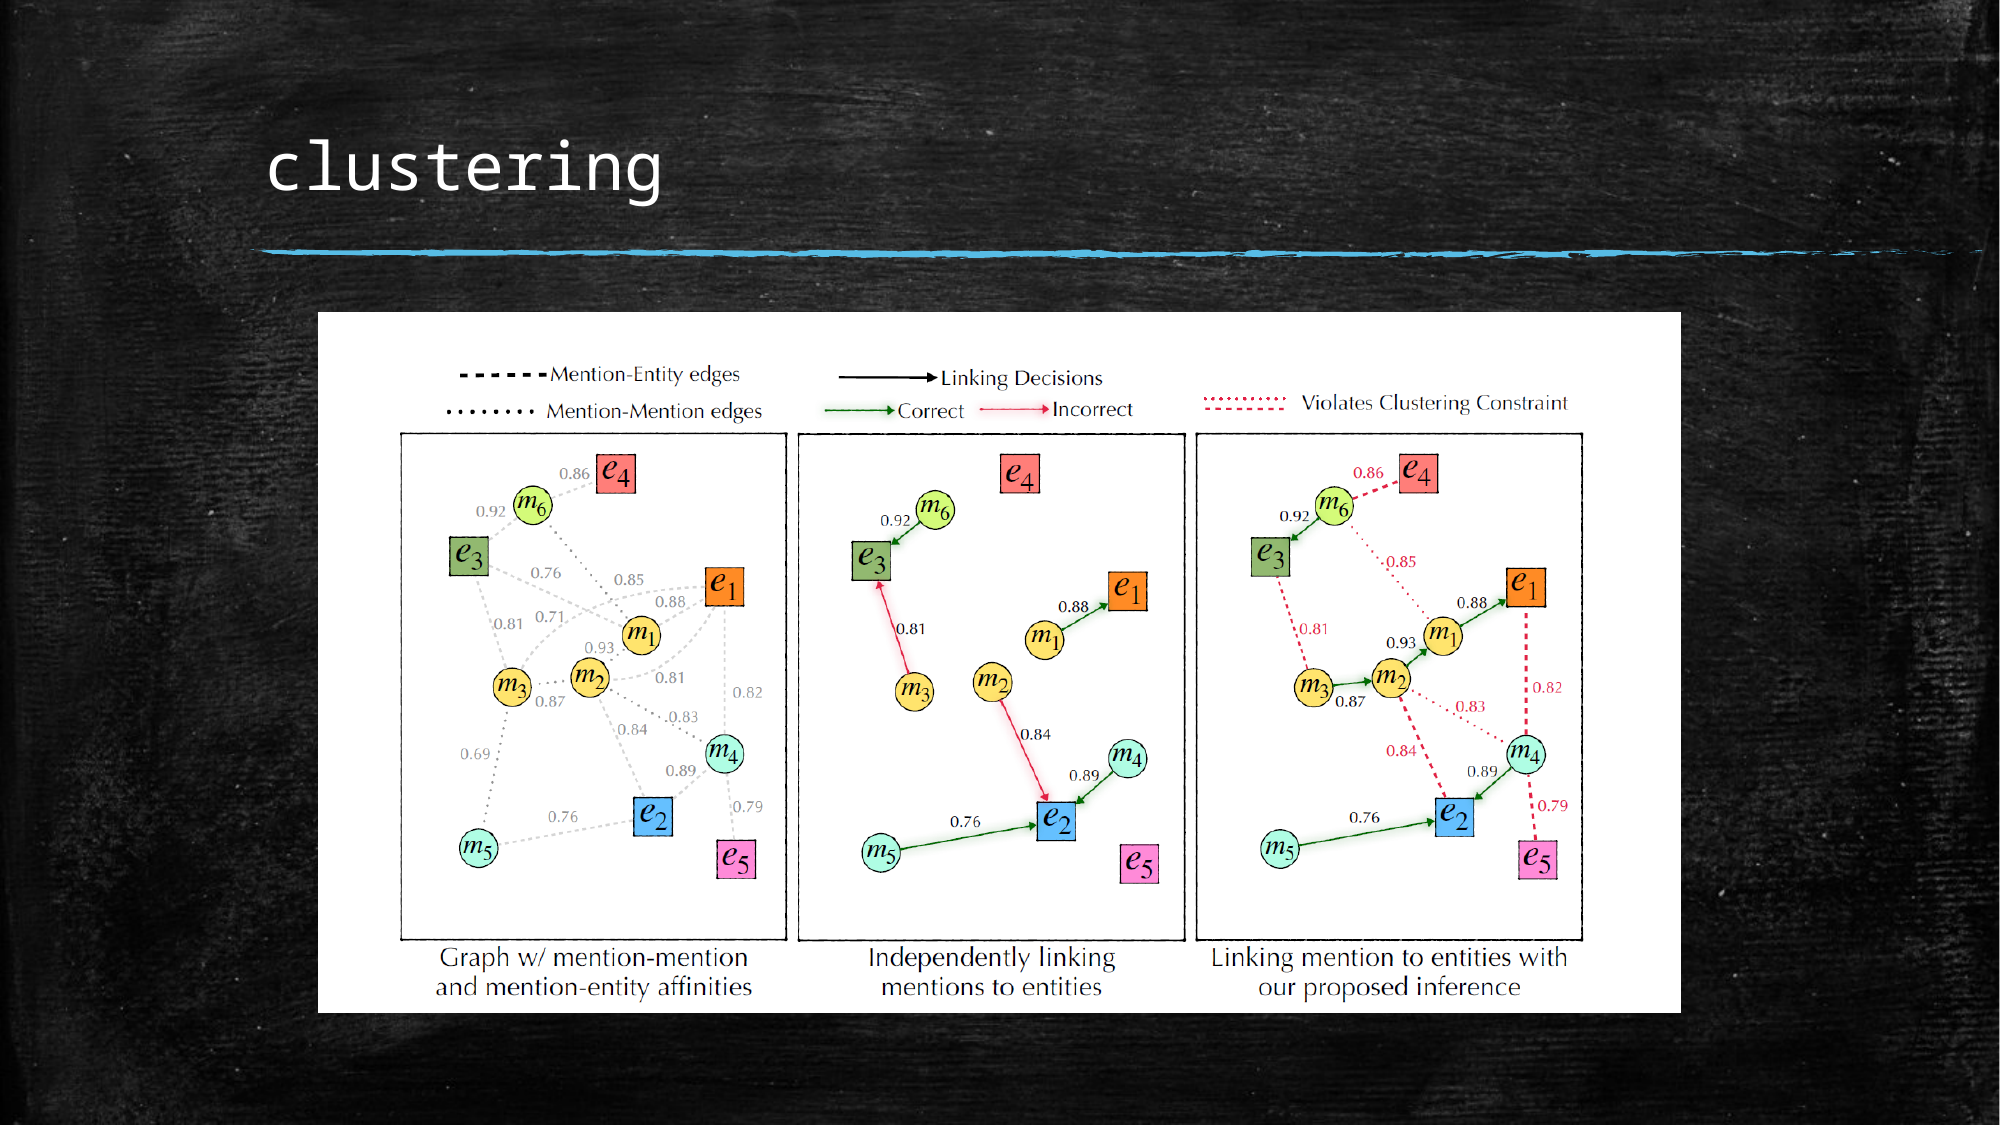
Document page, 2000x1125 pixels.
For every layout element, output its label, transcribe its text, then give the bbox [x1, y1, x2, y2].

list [318, 312, 1681, 1013]
title clustering [249, 45, 1750, 213]
